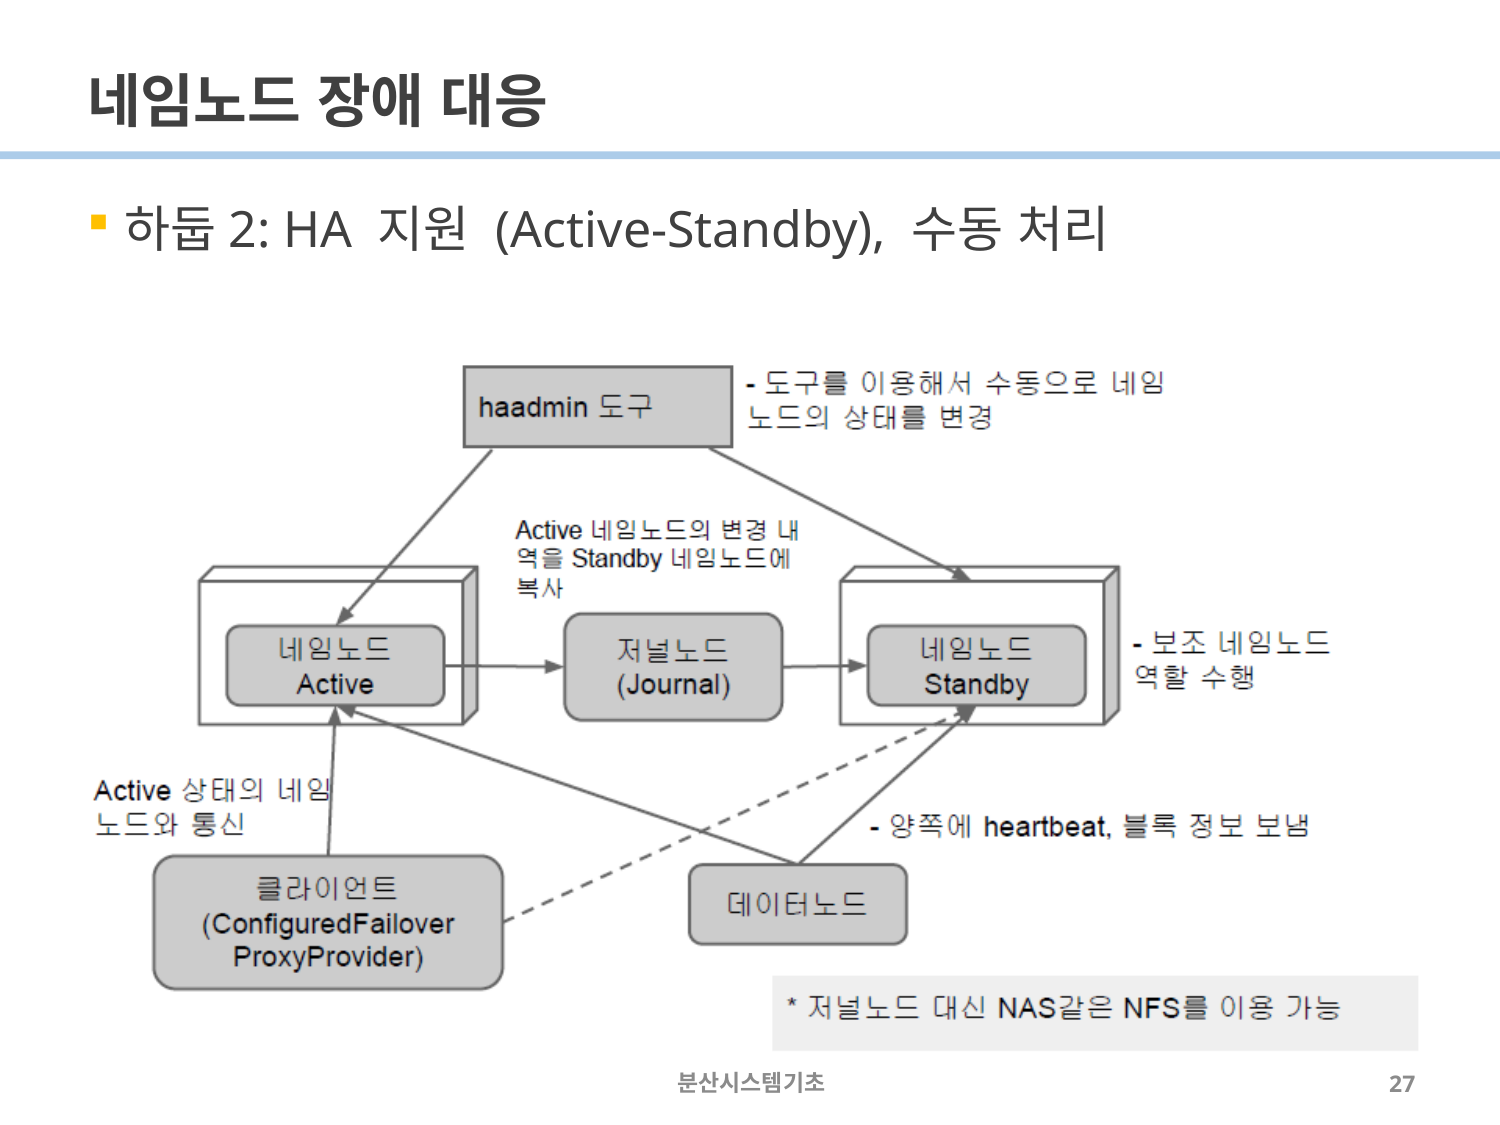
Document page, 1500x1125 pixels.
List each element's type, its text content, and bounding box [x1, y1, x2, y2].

picture [69, 328, 1431, 1059]
slide_number 27 [1093, 1067, 1431, 1103]
list 하둡2: HA 지원 (Active-Standby), 수동 처리 [72, 196, 1431, 328]
title 네임노드 장애 대응 [72, 22, 1431, 144]
footer 분산시스템기초 [498, 1067, 1005, 1103]
